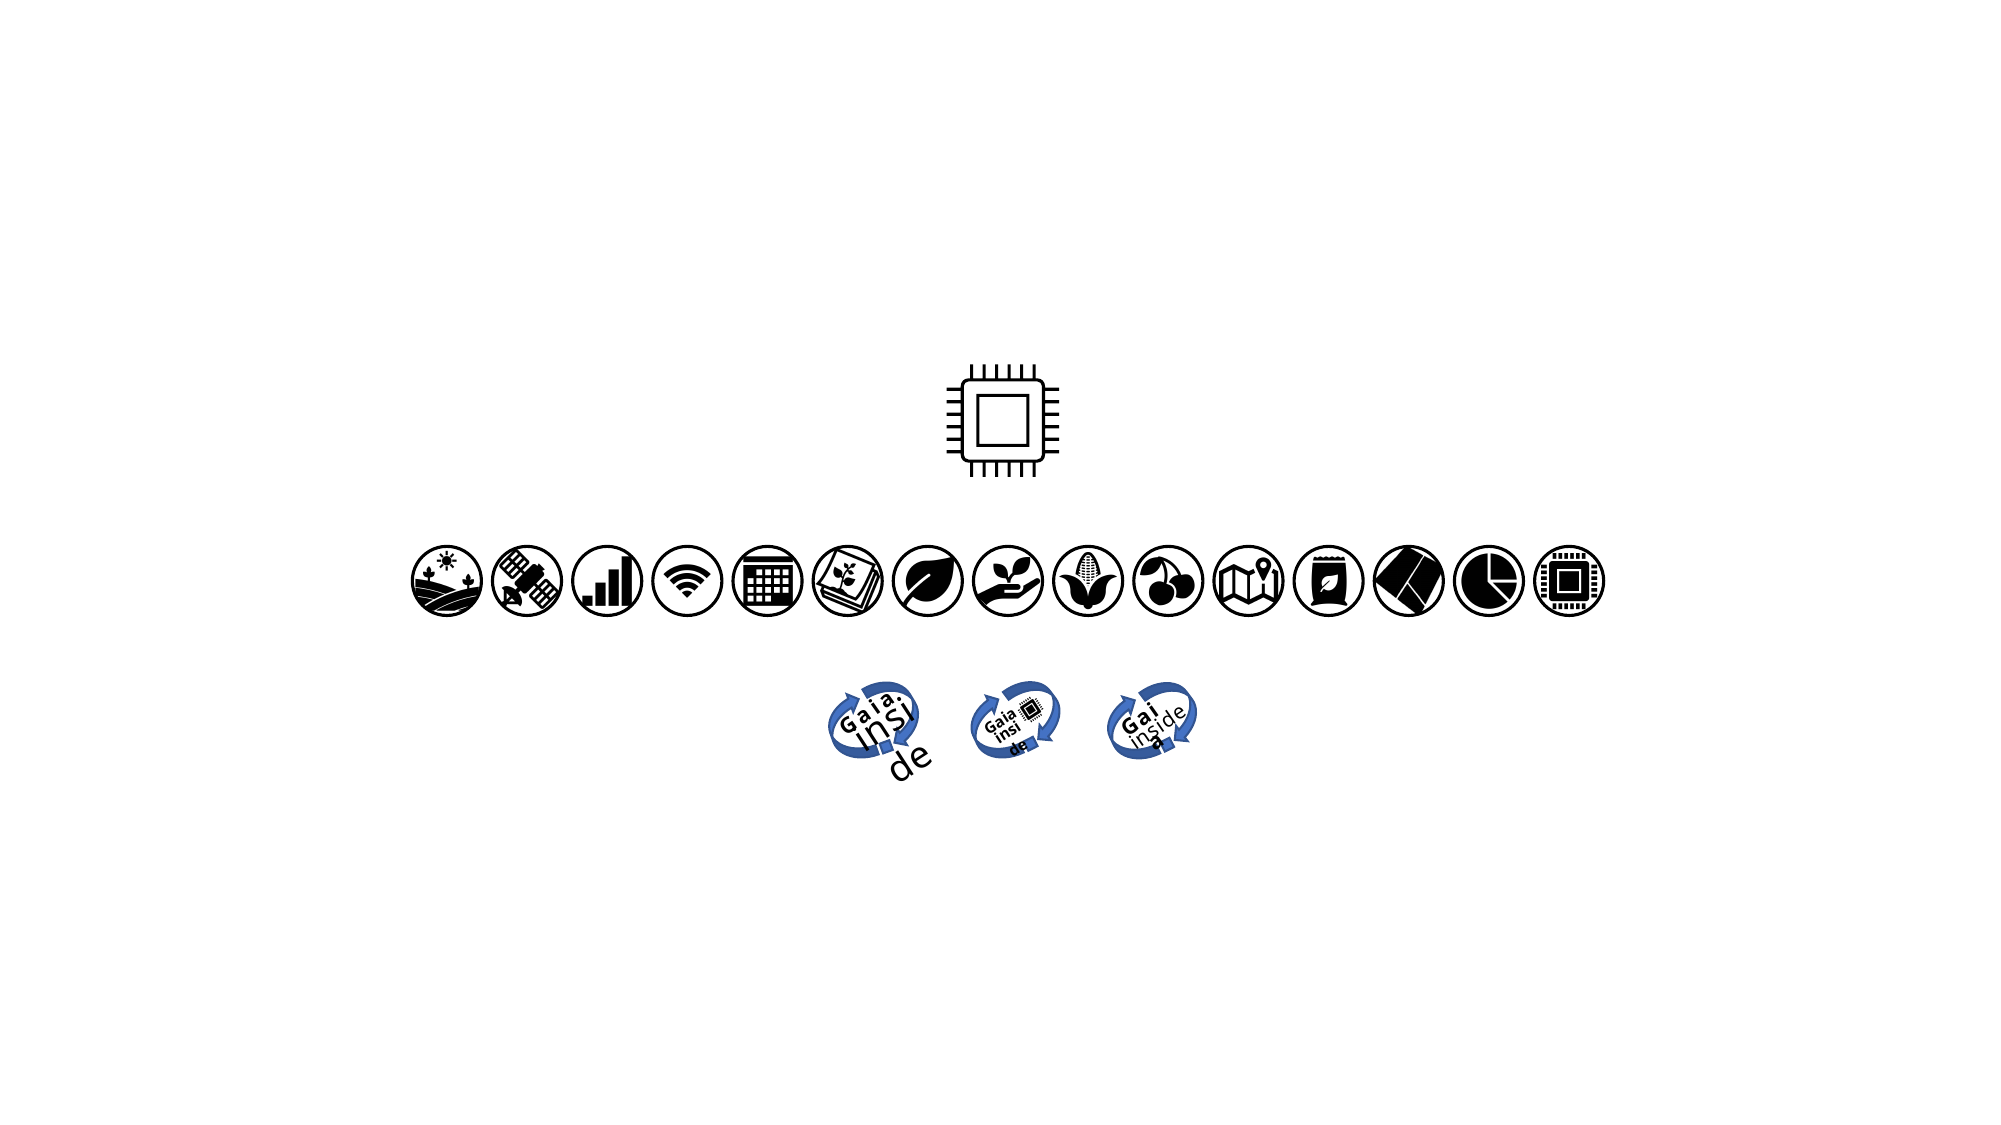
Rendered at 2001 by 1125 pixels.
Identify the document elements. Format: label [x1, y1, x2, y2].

text_box [946, 364, 1060, 477]
text_box [822, 679, 939, 755]
text_box [491, 545, 563, 617]
text_box [1533, 545, 1605, 617]
text_box [1453, 545, 1525, 617]
text_box [1373, 545, 1445, 617]
text_box [972, 545, 1044, 617]
text_box [411, 545, 483, 617]
text_box [1132, 545, 1204, 617]
text_box [651, 545, 723, 617]
text_box [571, 545, 643, 617]
text_box [731, 545, 804, 617]
text_box [1212, 545, 1285, 617]
text_box [1052, 545, 1124, 617]
text_box [976, 393, 1030, 447]
text_box [1098, 674, 1208, 765]
text_box [970, 673, 1058, 765]
text_box [1293, 545, 1365, 617]
text_box [813, 546, 883, 616]
text_box [892, 545, 964, 617]
